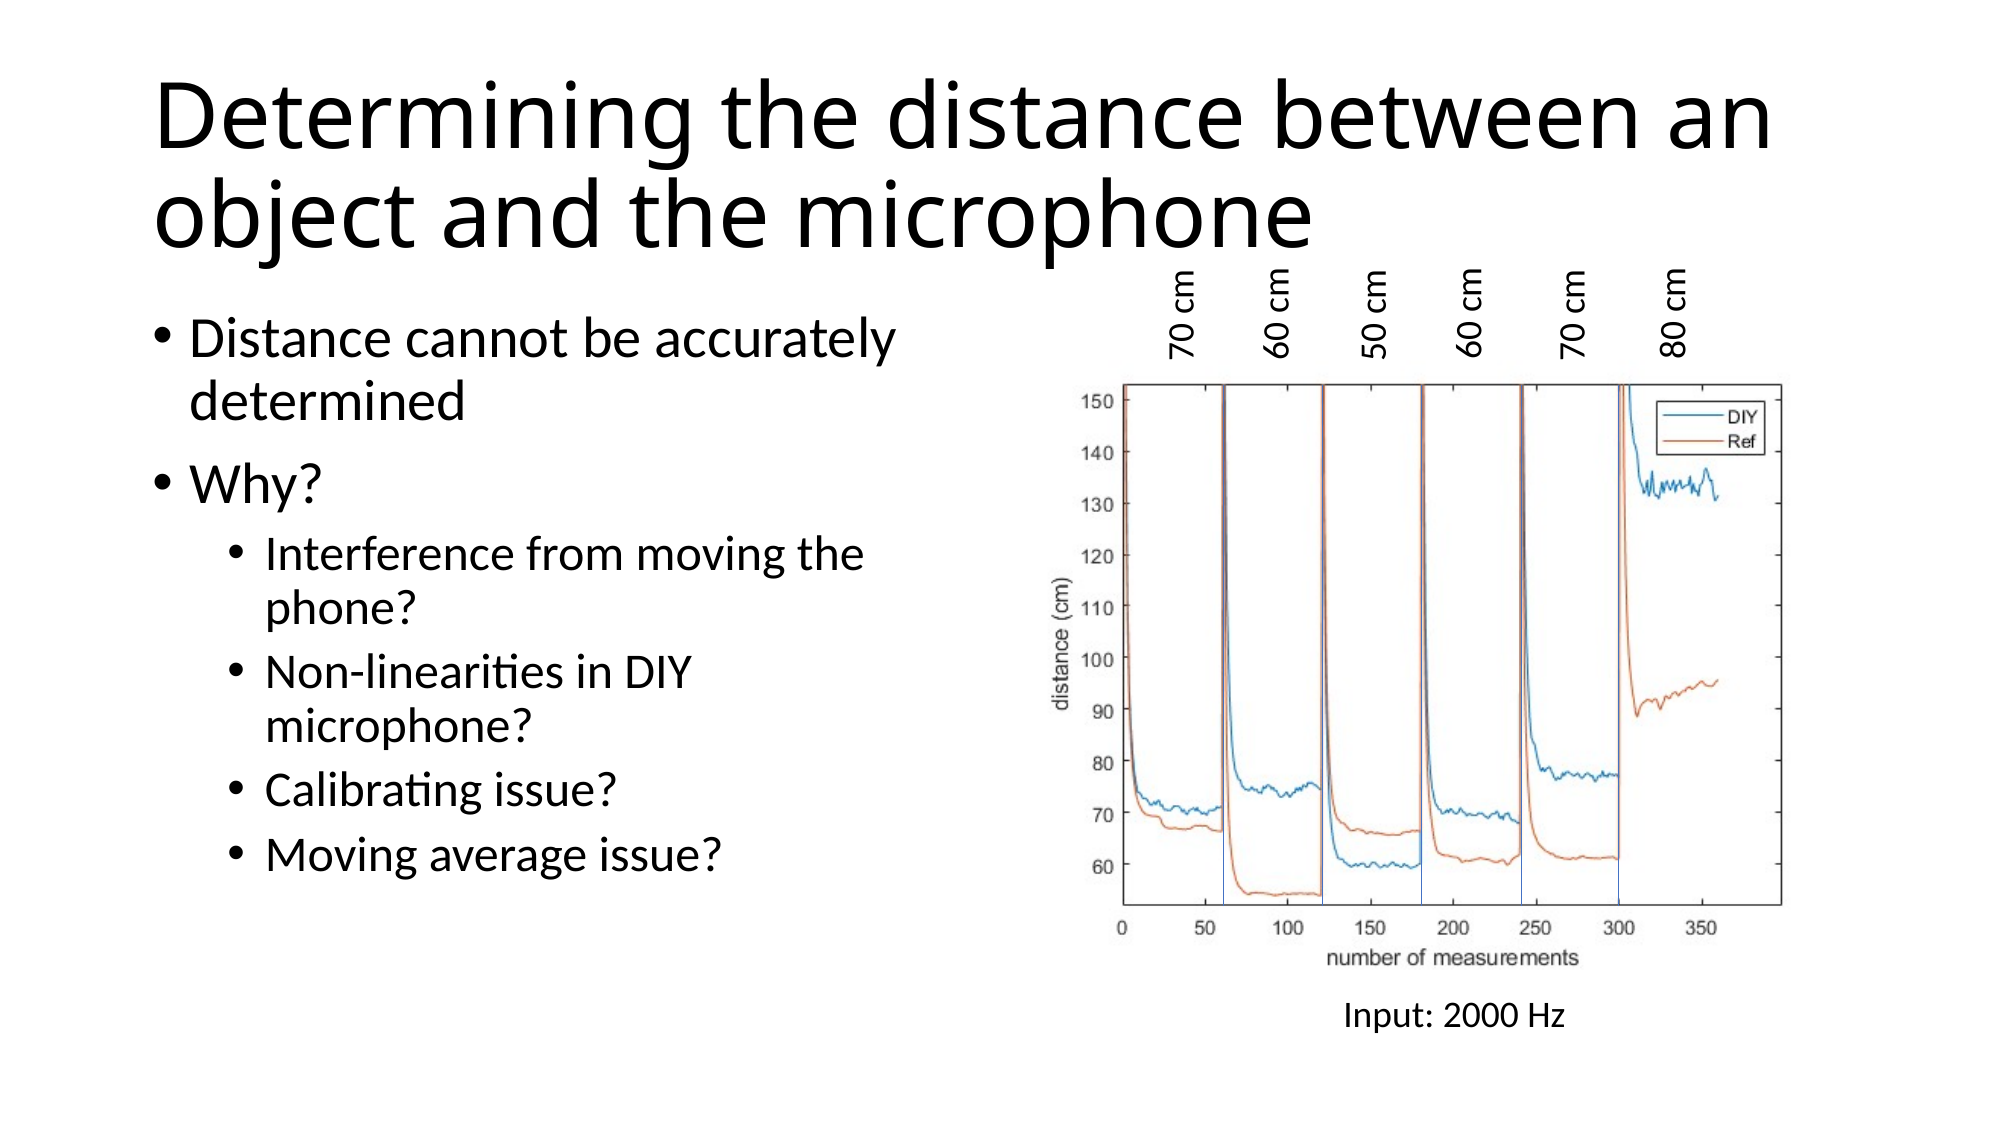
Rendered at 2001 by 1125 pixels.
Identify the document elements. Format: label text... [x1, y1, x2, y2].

text_box Input: 2000 Hz [1328, 982, 1581, 1043]
text_box 50 cm [1340, 254, 1401, 337]
title Determining the distance between an object and the microphone [137, 59, 1863, 278]
text_box 70 cm [1148, 254, 1209, 337]
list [1012, 337, 1863, 976]
text_box 70 cm [1539, 254, 1600, 337]
list Distance cannot be accurately determined Why? Interference from moving the phone? Non-linearities in DIY microphone? Calibrating issue? Moving average issue? [137, 299, 988, 1014]
text_box 60 cm [1243, 252, 1304, 337]
text_box 60 cm [1436, 252, 1497, 337]
text_box 80 cm [1640, 252, 1701, 337]
